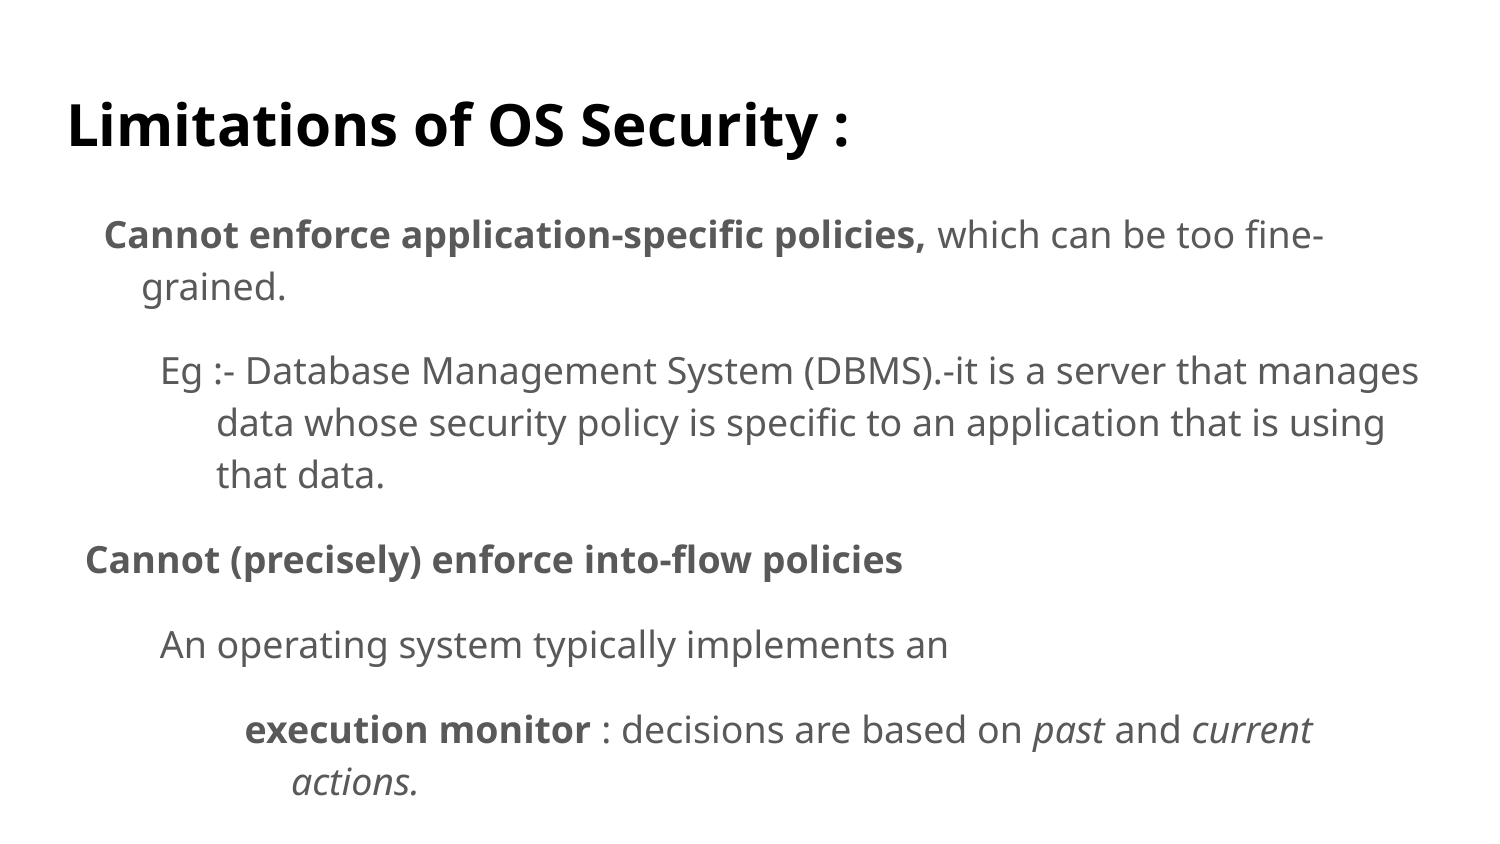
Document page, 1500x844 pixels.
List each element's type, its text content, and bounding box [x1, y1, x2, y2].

list Cannot enforce application-specific policies, which can be too fine-grained. Eg :- Database Management System (DBMS).-it is a server that manages data whose security policy is specific to an application that is using that data. Cannot (precisely) enforce into-flow policies An operating system typically implements an execution monitor : decisions are based on past and current actions. Information flow policies: A non-action may reveal something about a secret without leaking it directly [51, 189, 1449, 750]
title Limitations of OS Security : [51, 72, 1449, 167]
